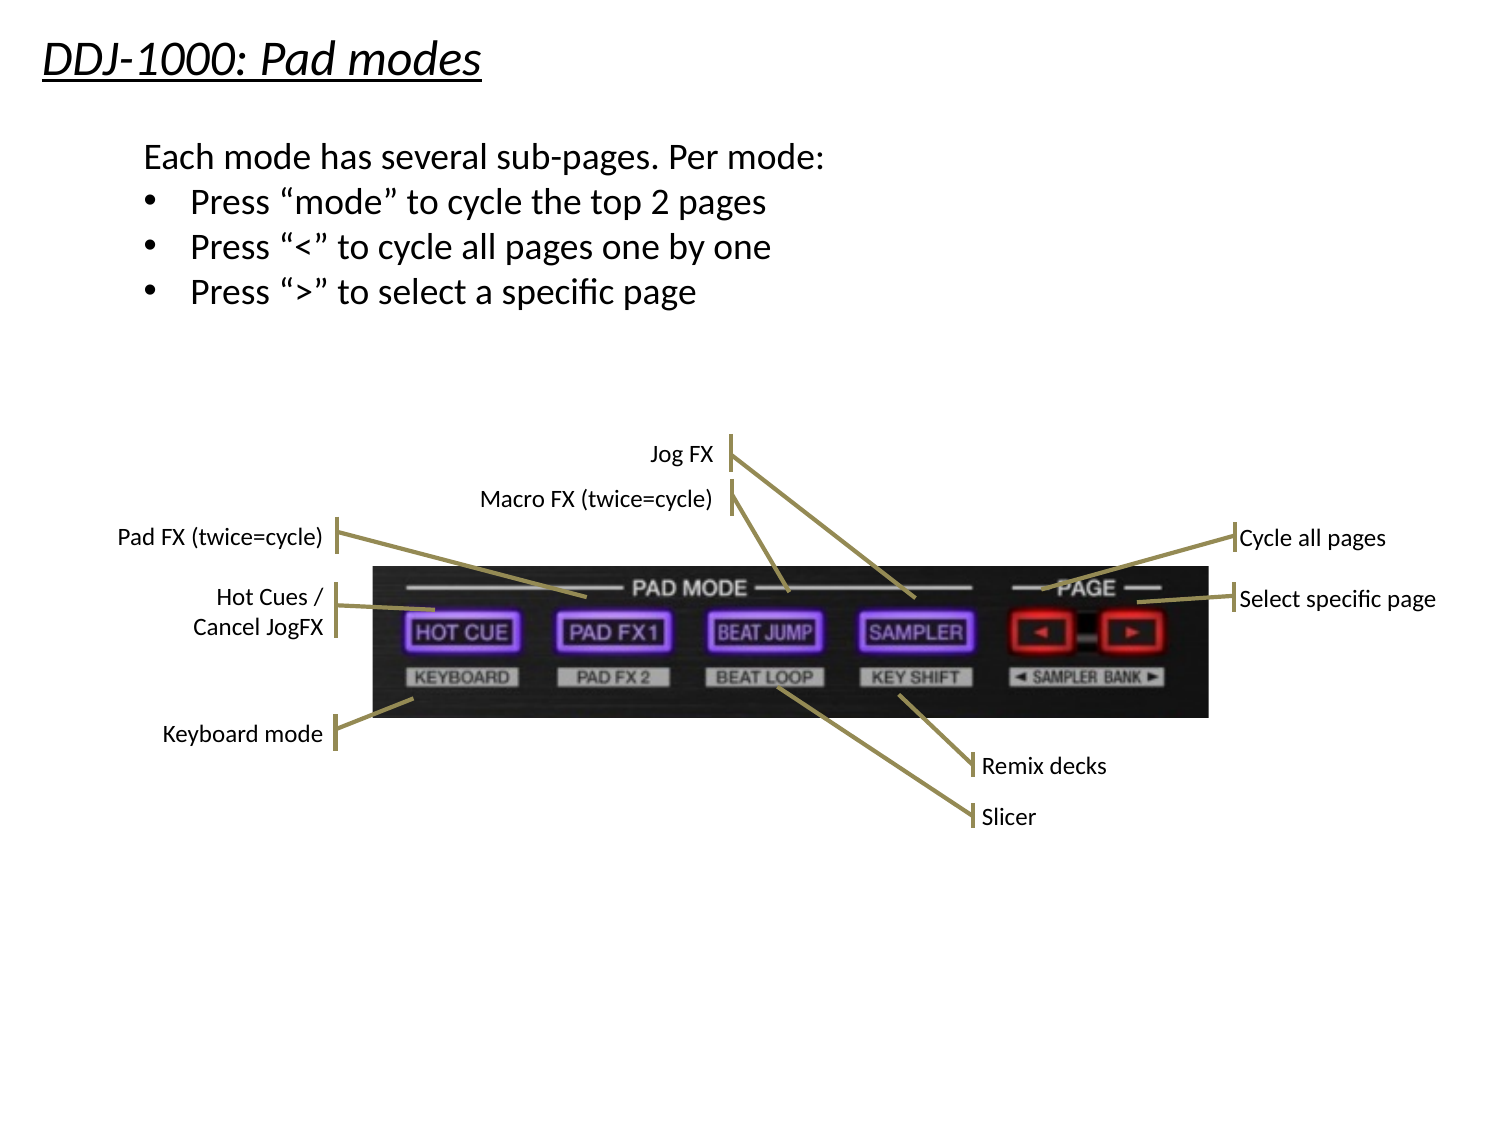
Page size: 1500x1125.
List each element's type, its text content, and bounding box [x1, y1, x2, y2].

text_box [108, 433, 1450, 829]
text_box DDJ-1000: Pad modes [27, 18, 498, 93]
text_box Each mode has several sub-pages. Per mode: Press “mode” to cycle the top 2 pages Press “<” to cycle all pages one by one Press “>” to select a specific page [128, 124, 842, 320]
